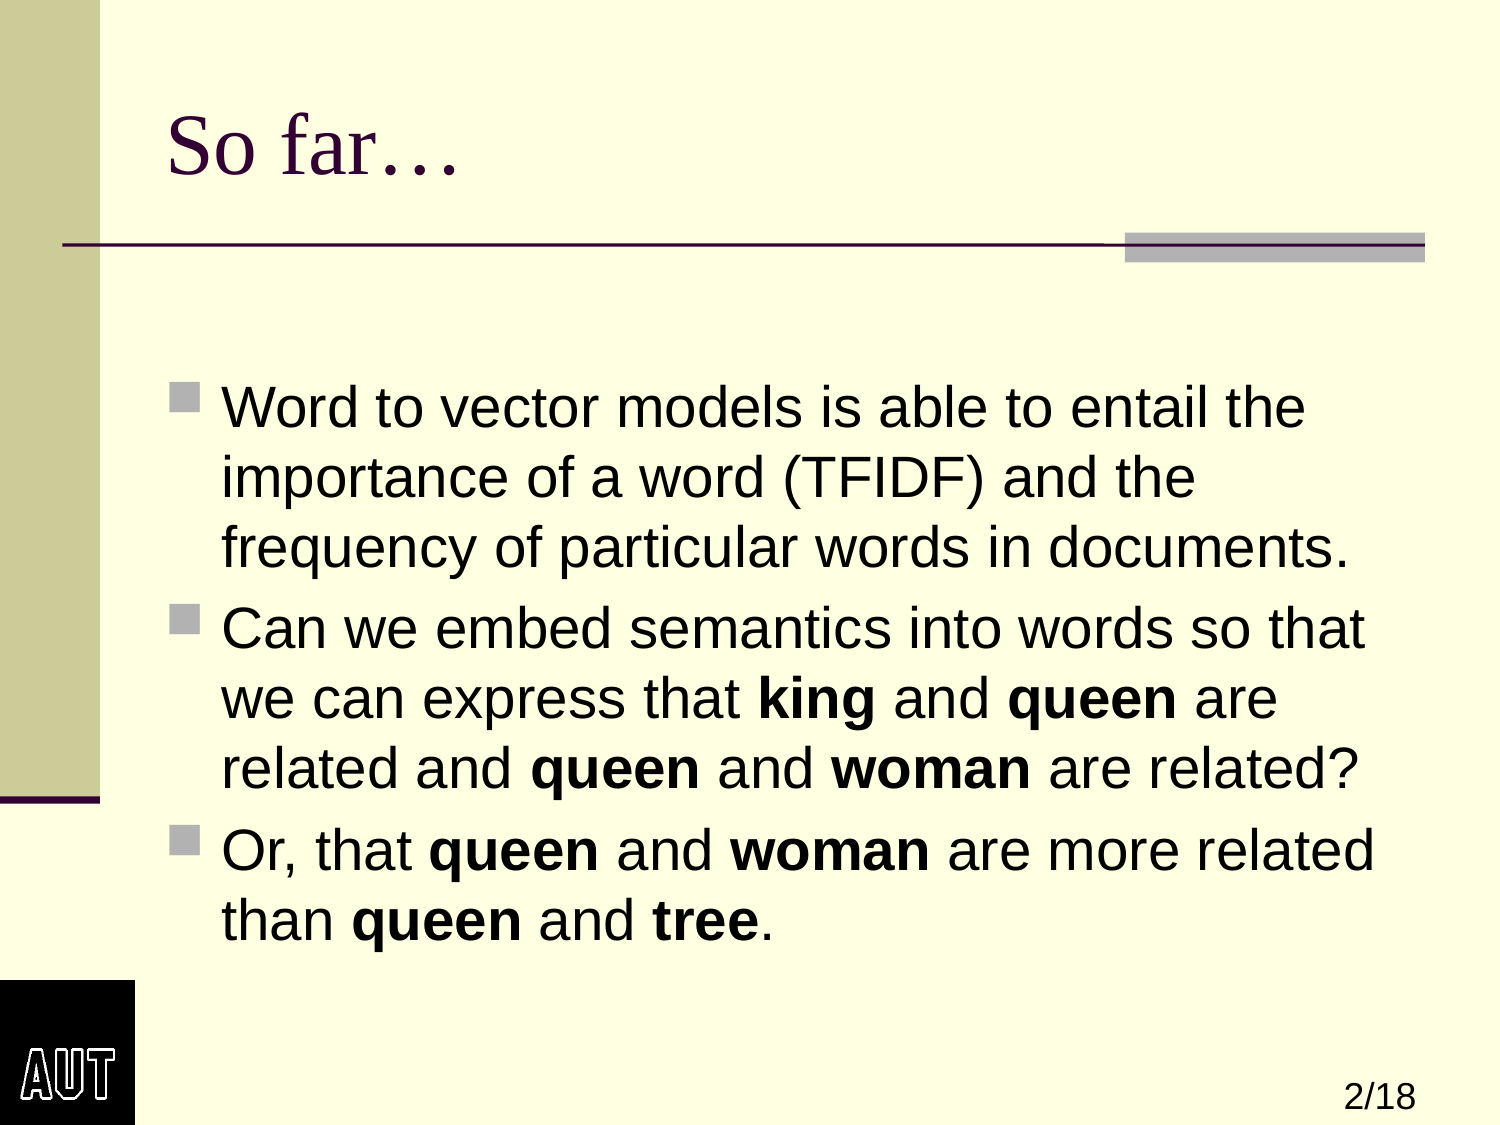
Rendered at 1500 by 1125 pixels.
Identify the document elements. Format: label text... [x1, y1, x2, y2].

picture [0, 980, 135, 1125]
list Word to vector models is able to entail the importance of a word (TFIDF) and the frequency of particular words in documents. Can we embed semantics into words so that we can express that king and queen are related and queen and woman are related? Or, that queen and woman are more related than queen and tree. [150, 361, 1425, 935]
title So far… [150, 45, 1425, 234]
